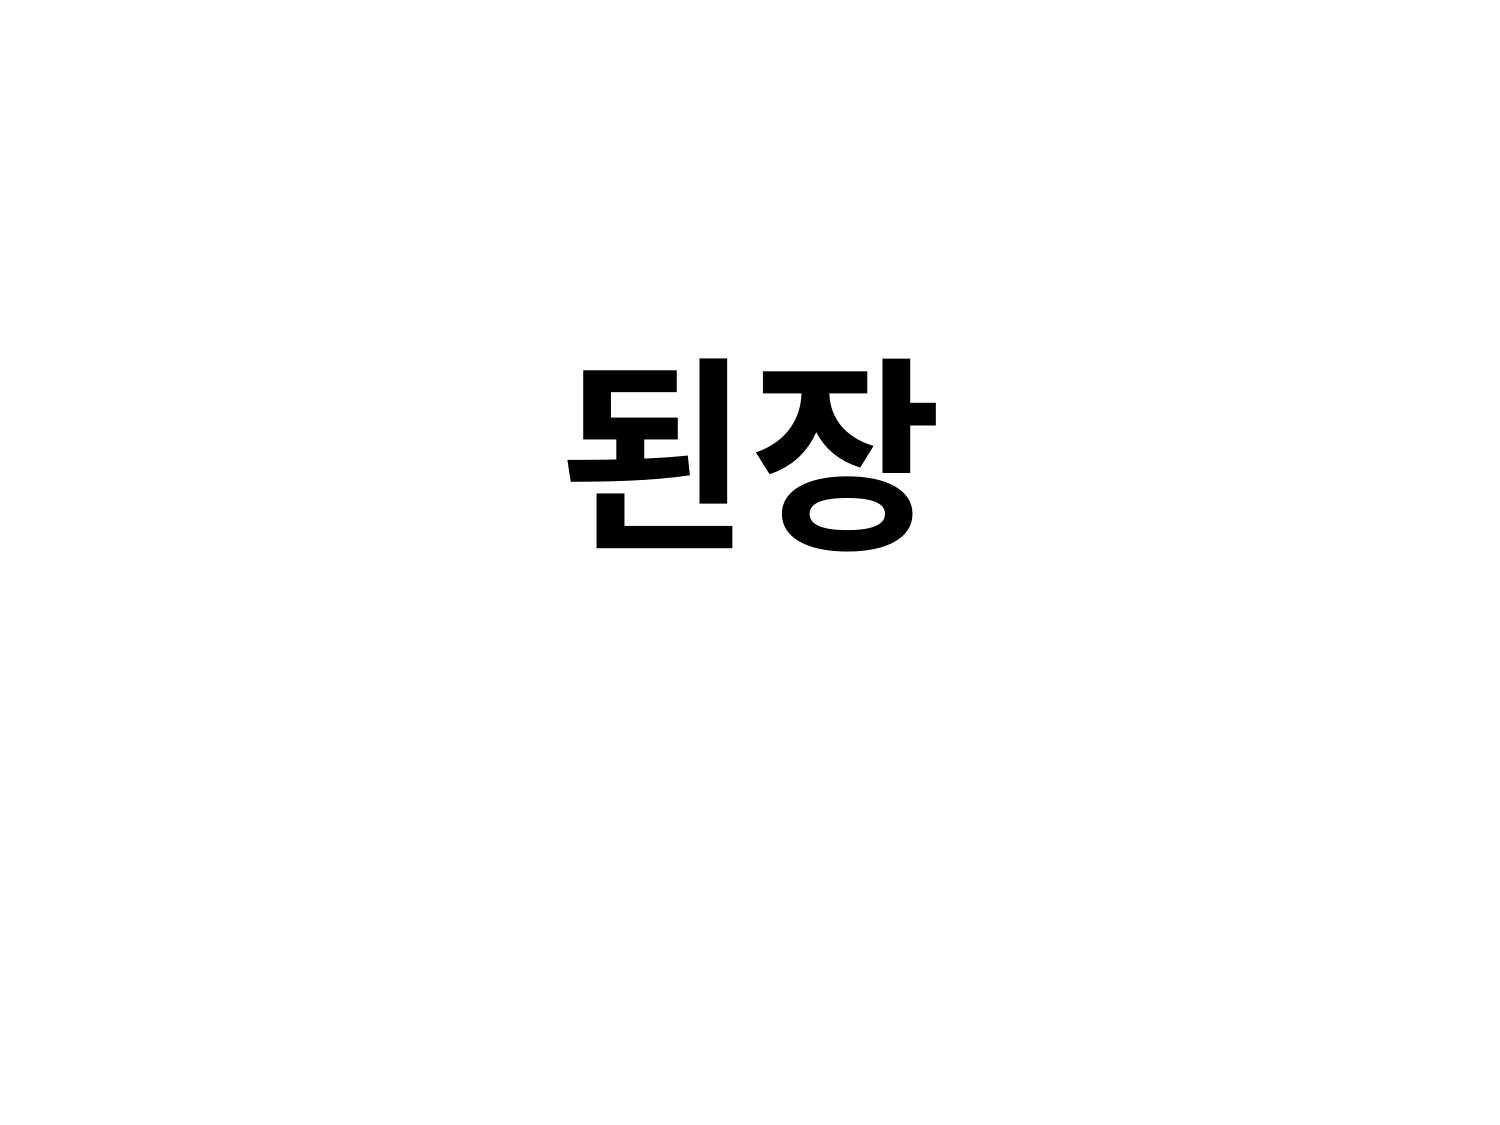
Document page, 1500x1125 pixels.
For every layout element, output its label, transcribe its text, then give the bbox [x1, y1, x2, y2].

text_box 된장 [543, 317, 957, 583]
